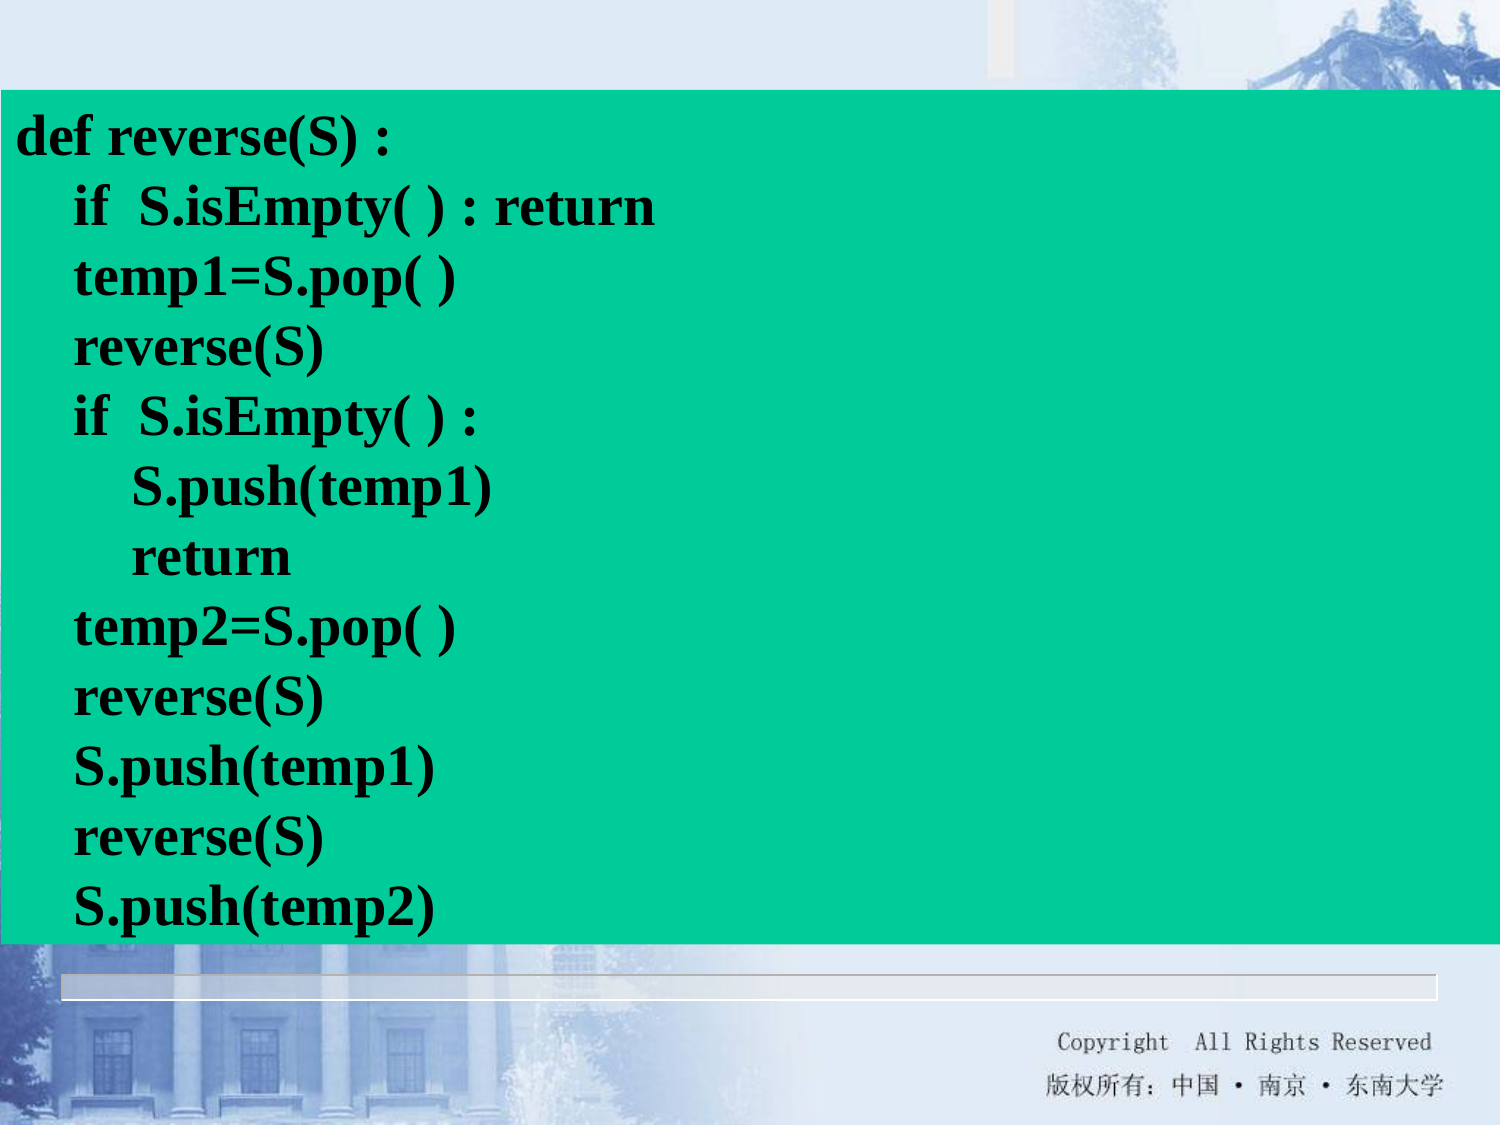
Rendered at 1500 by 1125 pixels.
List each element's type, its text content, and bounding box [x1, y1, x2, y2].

picture [0, 0, 1500, 1125]
text_box def reverse(S) : if S.isEmpty( ) : return temp1=S.pop( ) reverse(S) if S.isEmpty( ) : S.push(temp1) return temp2=S.pop( ) reverse(S) S.push(temp1) reverse(S) S.push(temp2) [1, 89, 1500, 945]
